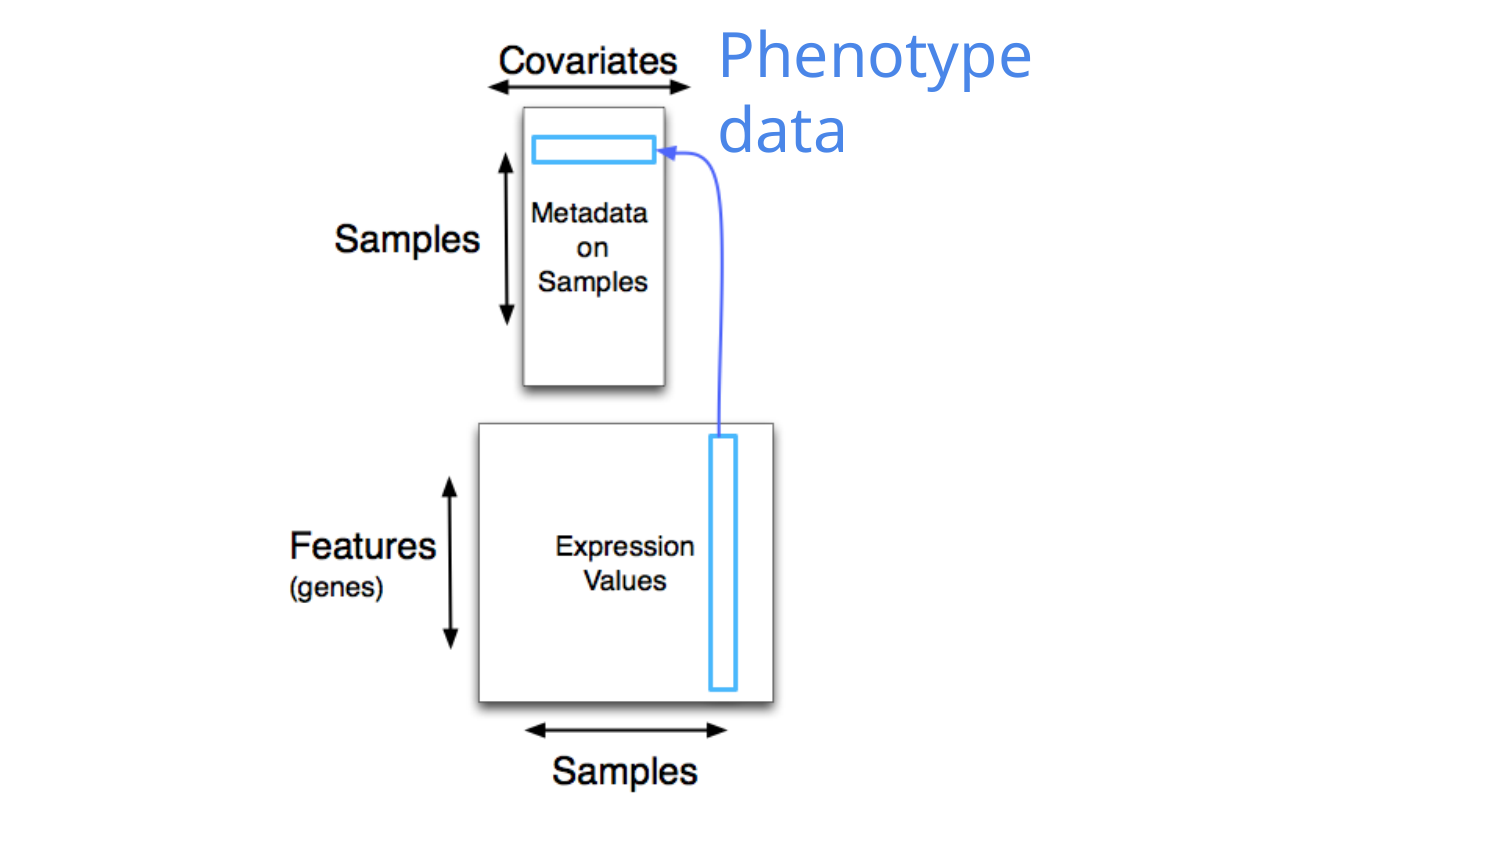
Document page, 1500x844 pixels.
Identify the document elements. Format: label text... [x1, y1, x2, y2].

text_box Phenotype data [804, 24, 1192, 156]
picture [274, 24, 804, 808]
